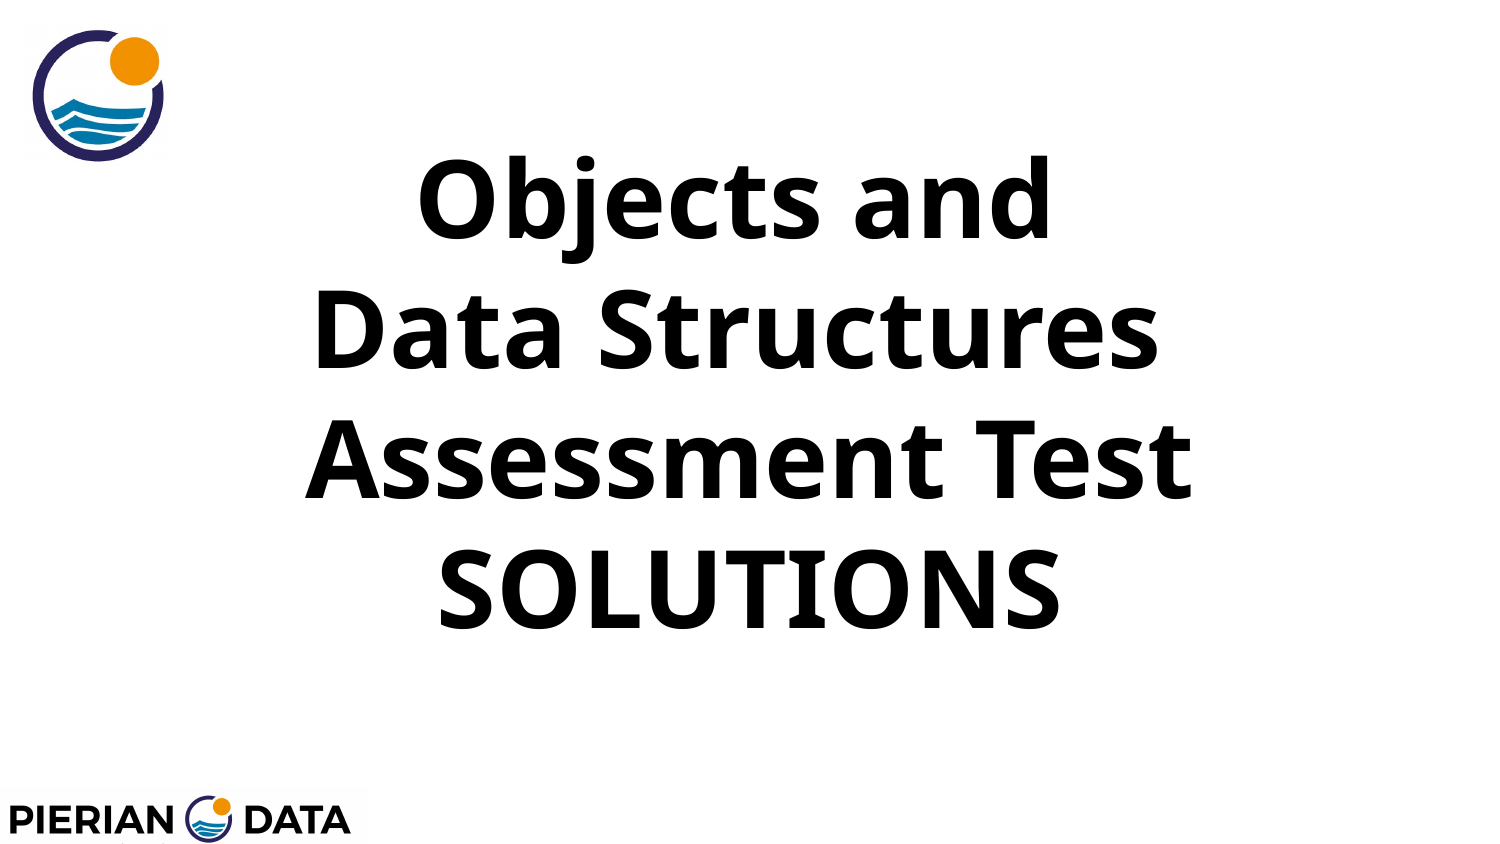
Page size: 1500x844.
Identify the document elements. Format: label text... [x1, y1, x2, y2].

picture [0, 787, 368, 844]
title Objects and Data Structures Assessment Test SOLUTIONS [51, 435, 1449, 666]
picture [24, 24, 172, 167]
